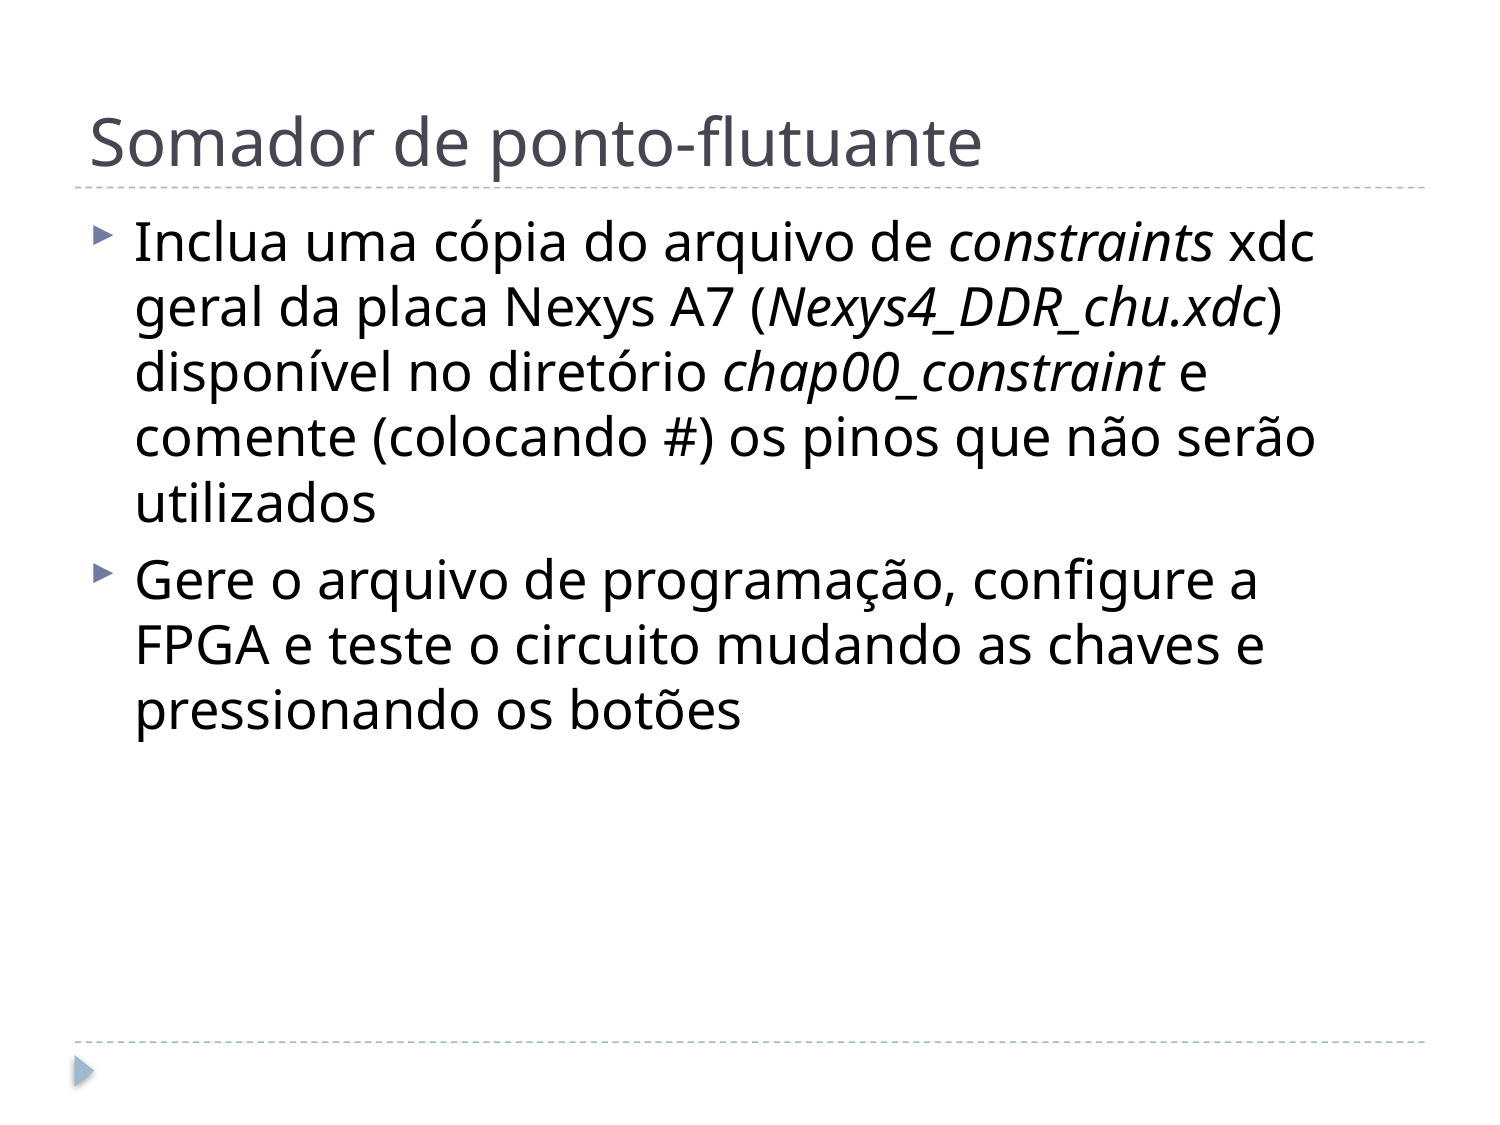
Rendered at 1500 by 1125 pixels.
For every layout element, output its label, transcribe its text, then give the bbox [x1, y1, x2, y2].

list Inclua uma cópia do arquivo de constraints xdc geral da placa Nexys A7 (Nexys4_DDR_chu.xdc) disponível no diretório chap00_constraint e comente (colocando #) os pinos que não serão utilizados Gere o arquivo de programação, configure a FPGA e teste o circuito mudando as chaves e pressionando os botões [75, 200, 1425, 1010]
title Somador de ponto-flutuante [75, 24, 1425, 188]
